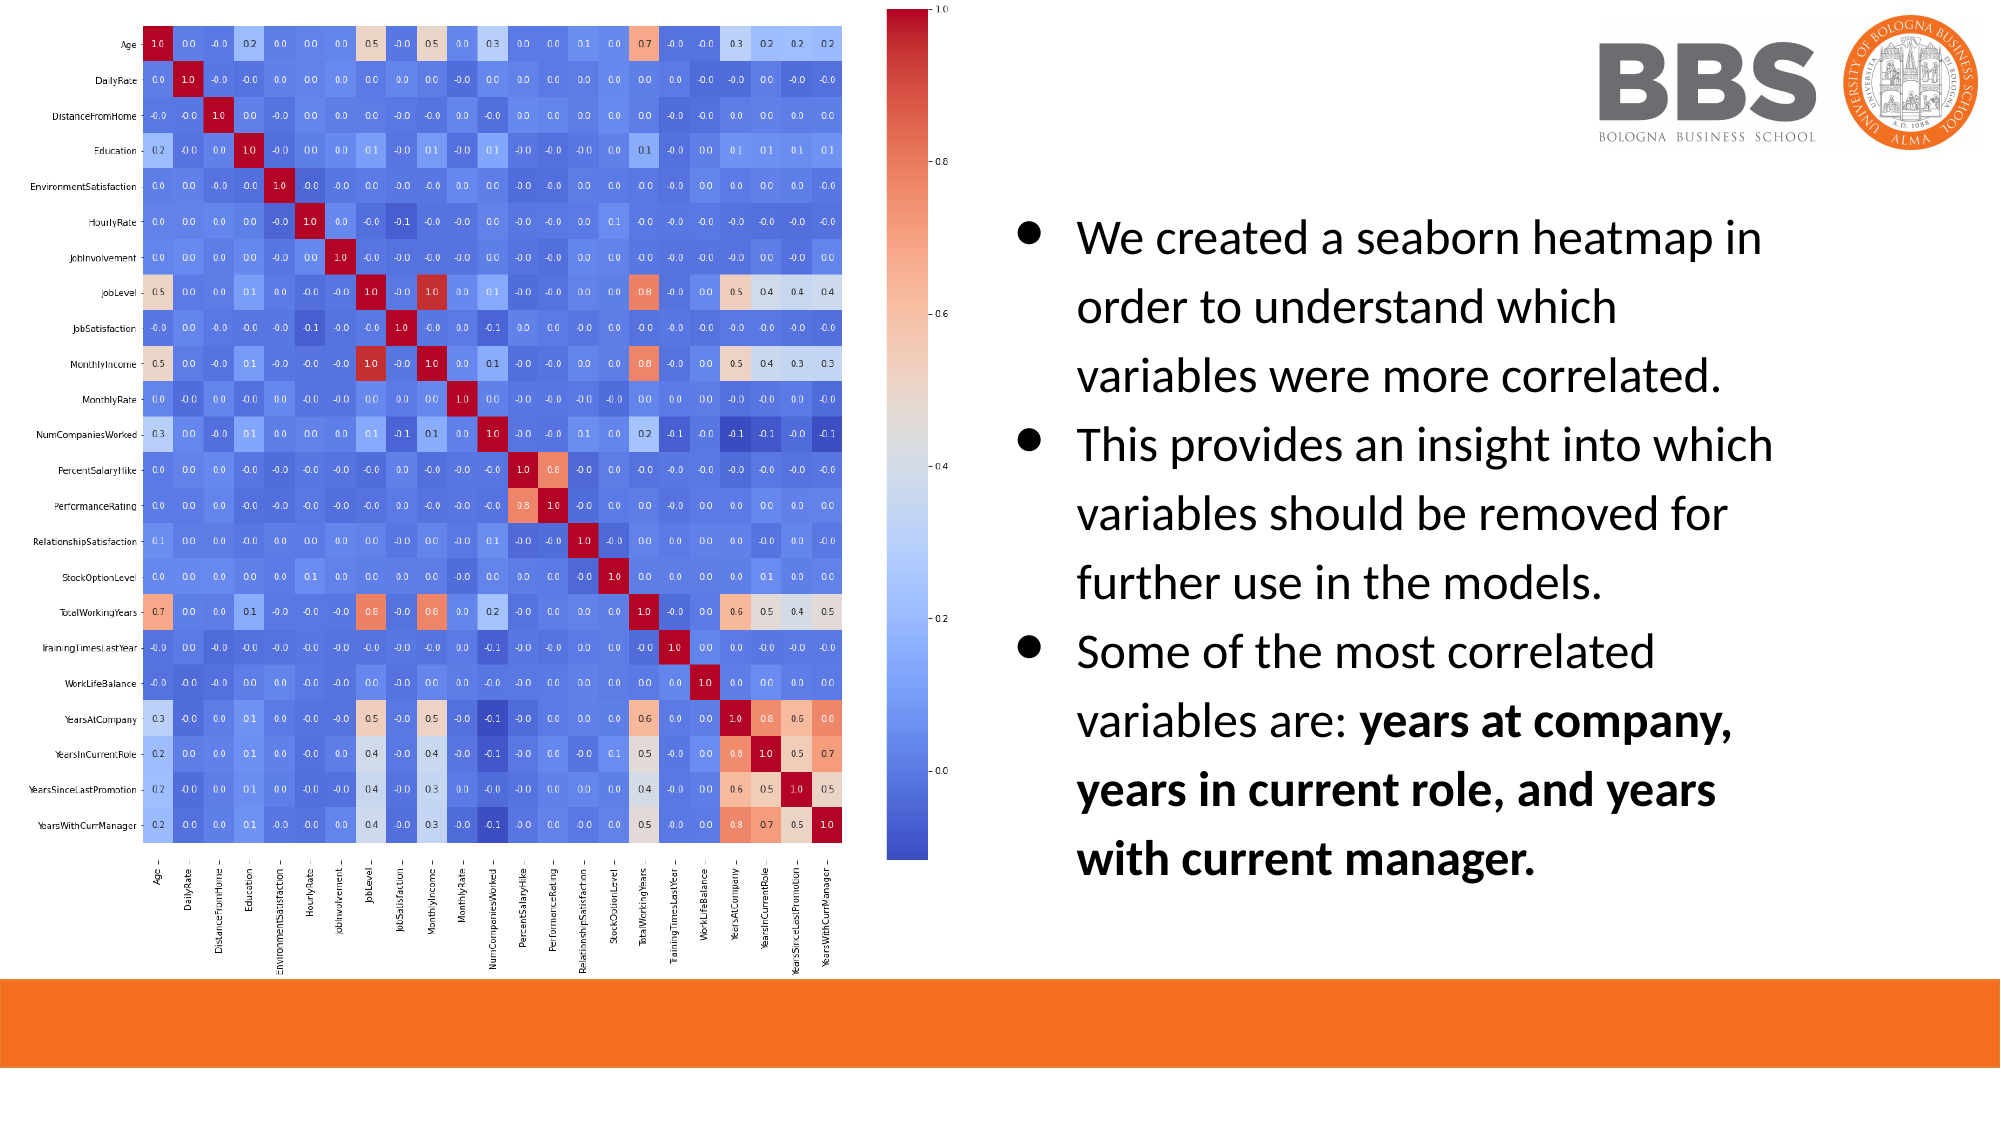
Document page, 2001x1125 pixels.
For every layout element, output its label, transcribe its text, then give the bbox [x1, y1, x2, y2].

text_box [0, 980, 2000, 1068]
picture [1598, 15, 1979, 150]
picture [22, 0, 955, 981]
text_box We created a seaborn heatmap in order to understand which variables were more correlated. This provides an insight into which variables should be removed for further use in the models. Some of the most correlated variables are: years at company, years in current role, and years with current manager. [986, 181, 1807, 926]
